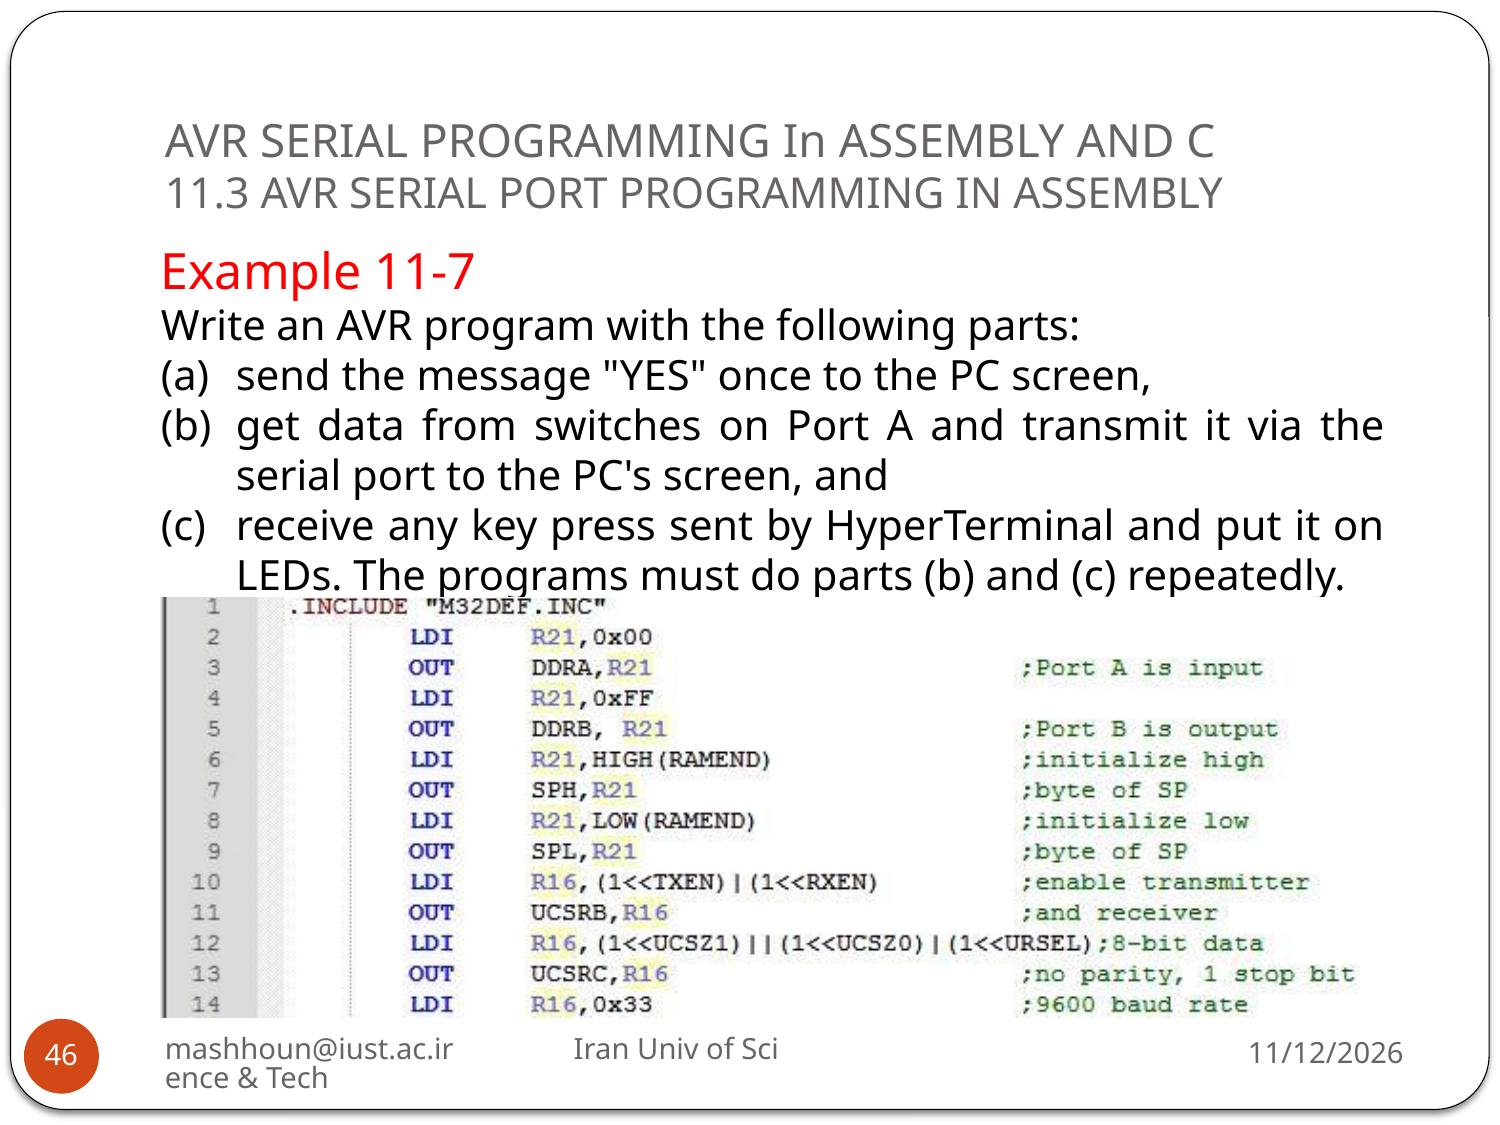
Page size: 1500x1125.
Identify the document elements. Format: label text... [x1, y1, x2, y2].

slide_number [1012, 1015, 1419, 1094]
slide_number 46 [23, 1018, 99, 1094]
picture [159, 597, 1360, 1018]
text_box Example 11-7 Write an AVR program with the following parts: send the message "YES" once to the PC screen, get data from switches on Port A and transmit it via the serial port to the PC's screen, and receive any key press sent by HyperTerminal and put it on LEDs. The programs must do parts (b) and (c) repeatedly. [146, 231, 1400, 607]
title AVR SERIAL PROGRAMMING In ASSEMBLY AND C 11.3 AVR SERIAL PORT PROGRAMMING IN ASSEMBLY [150, 45, 1425, 233]
footer mashhoun@iust.ac.ir Iran Univ of Science & Tech [150, 1012, 800, 1088]
